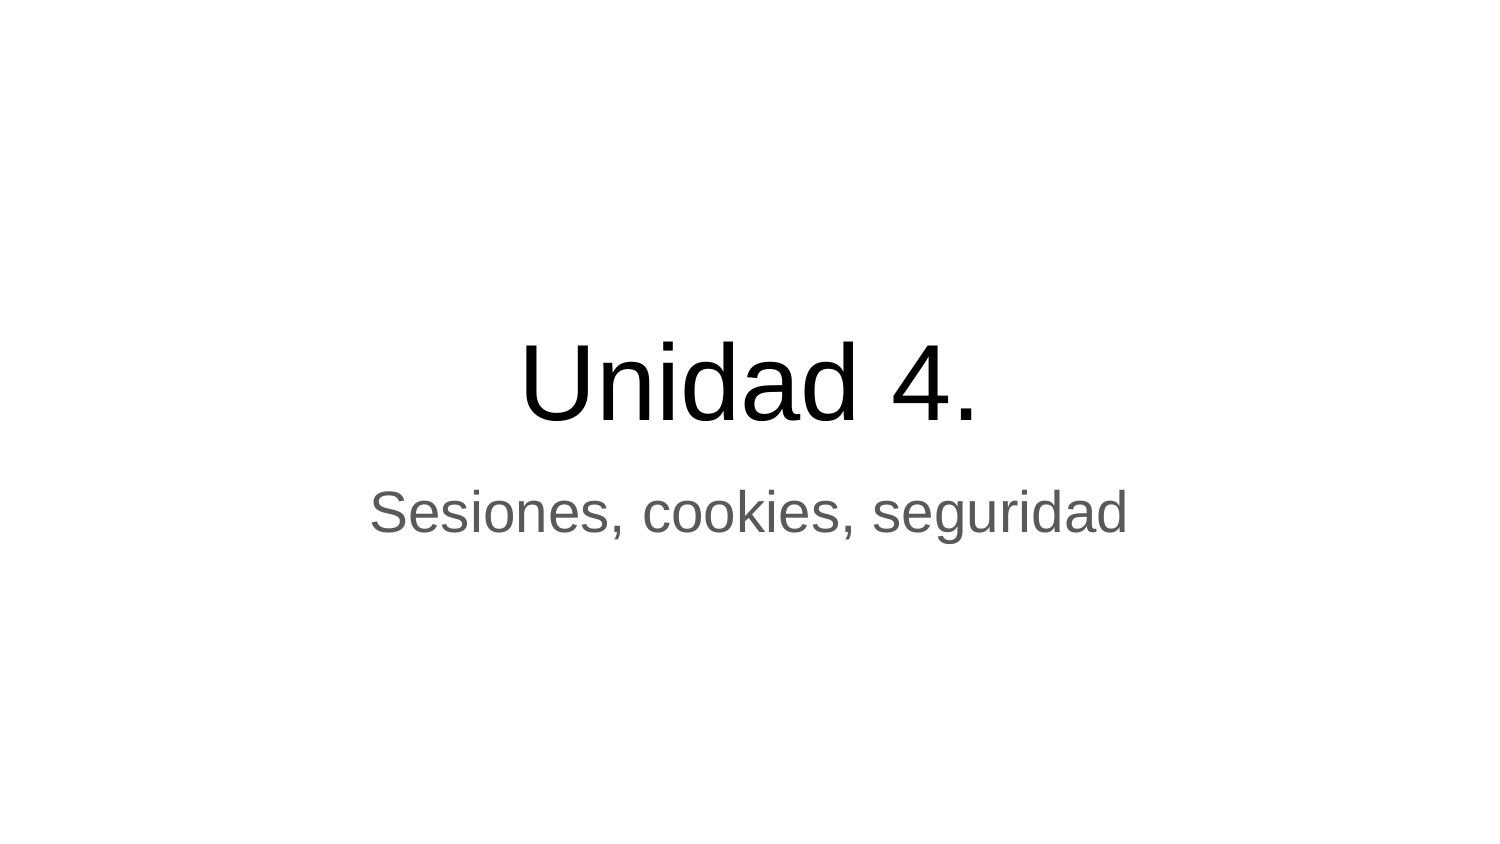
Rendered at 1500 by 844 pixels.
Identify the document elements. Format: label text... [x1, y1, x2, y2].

title Unidad 4. [51, 122, 1449, 459]
subtitle Sesiones, cookies, seguridad [51, 464, 1449, 595]
